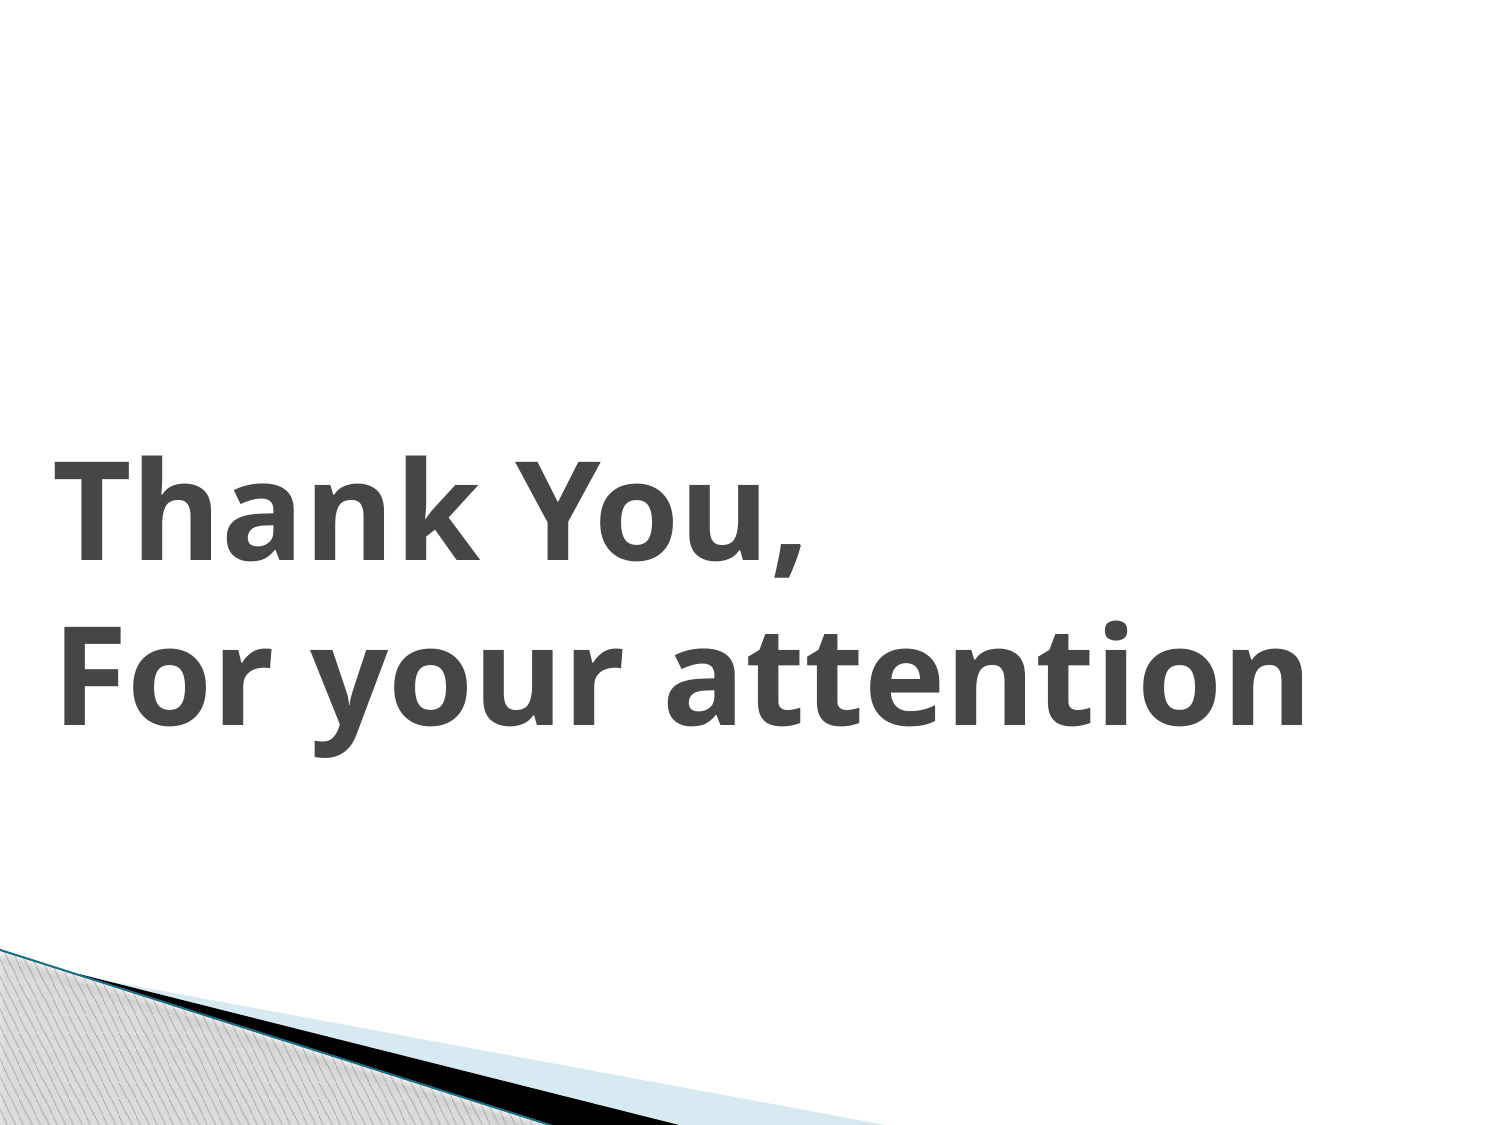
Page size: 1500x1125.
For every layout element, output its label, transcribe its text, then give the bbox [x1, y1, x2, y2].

title Thank You, For your attention [37, 350, 1388, 825]
